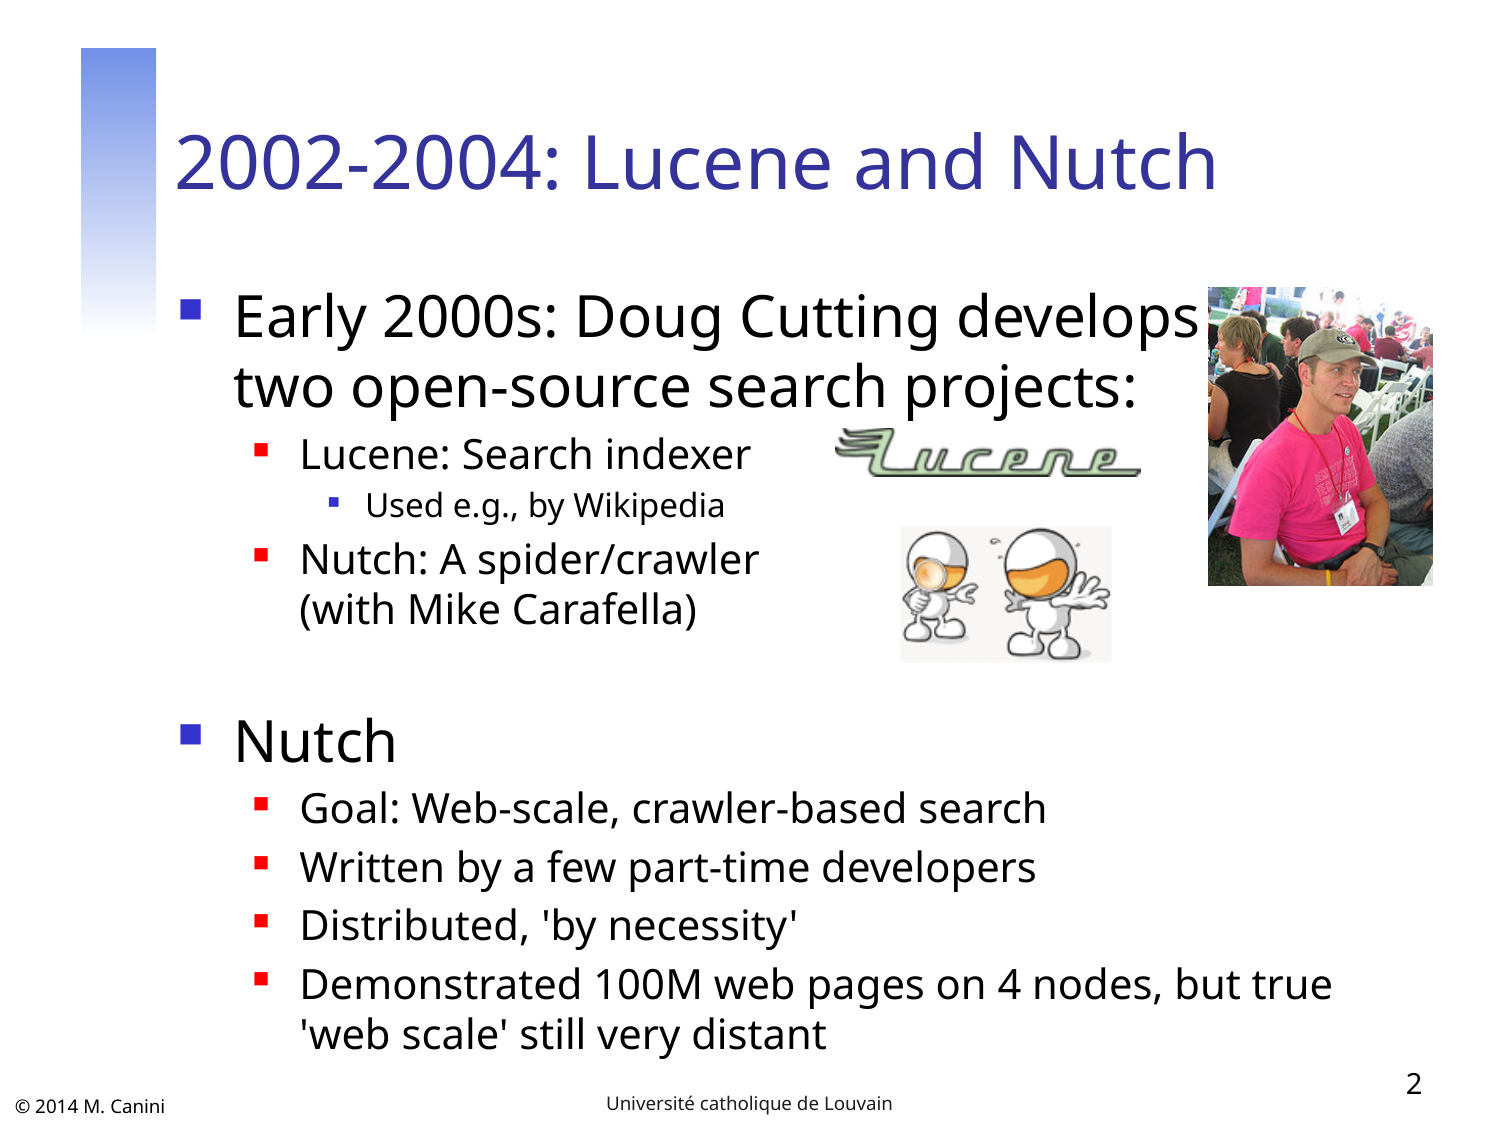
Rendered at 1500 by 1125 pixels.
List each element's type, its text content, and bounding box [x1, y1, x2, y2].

picture [835, 428, 1141, 477]
list Early 2000s: Doug Cutting develops two open-source search projects: Lucene: Search indexer Used e.g., by Wikipedia Nutch: A spider/crawler (with Mike Carafella) Nutch Goal: Web-scale, crawler-based search Written by a few part-time developers Distributed, 'by necessity' Demonstrated 100M web pages on 4 nodes, but true 'web scale' still very distant [162, 271, 1438, 1016]
picture [1208, 286, 1434, 586]
footer Université catholique de Louvain [512, 1083, 987, 1125]
picture [900, 525, 1112, 663]
title 2002-2004: Lucene and Nutch [158, 49, 1438, 213]
slide_number 2 [1124, 1037, 1438, 1113]
